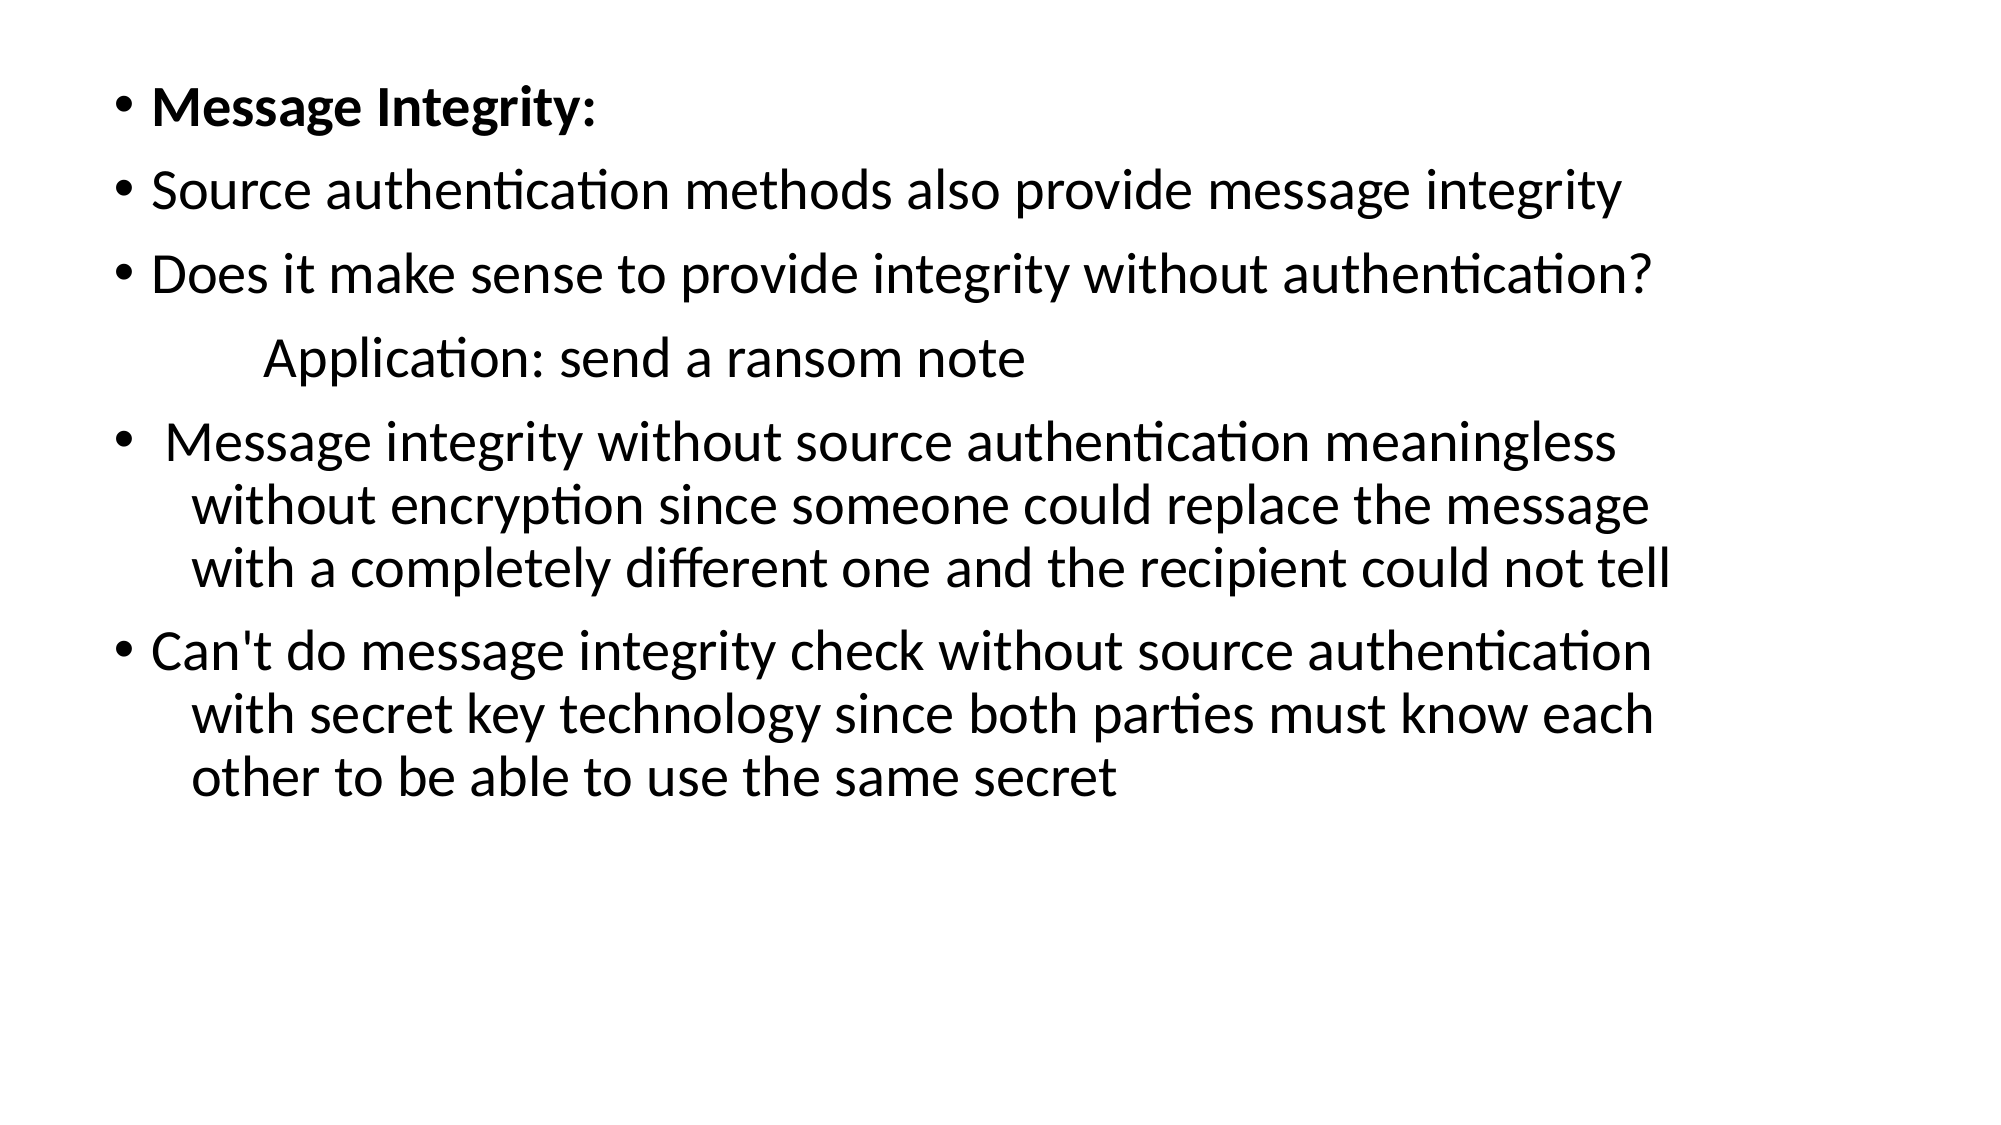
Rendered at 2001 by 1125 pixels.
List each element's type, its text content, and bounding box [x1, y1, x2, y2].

list Message Integrity: Source authentication methods also provide message integrity Does it make sense to provide integrity without authentication? Application: send a ransom note Message integrity without source authentication meaningless without encryption since someone could replace the message with a completely different one and the recipient could not tell Can't do message integrity check without source authentication with secret key technology since both parties must know each other to be able to use the same secret [98, 68, 1863, 1014]
